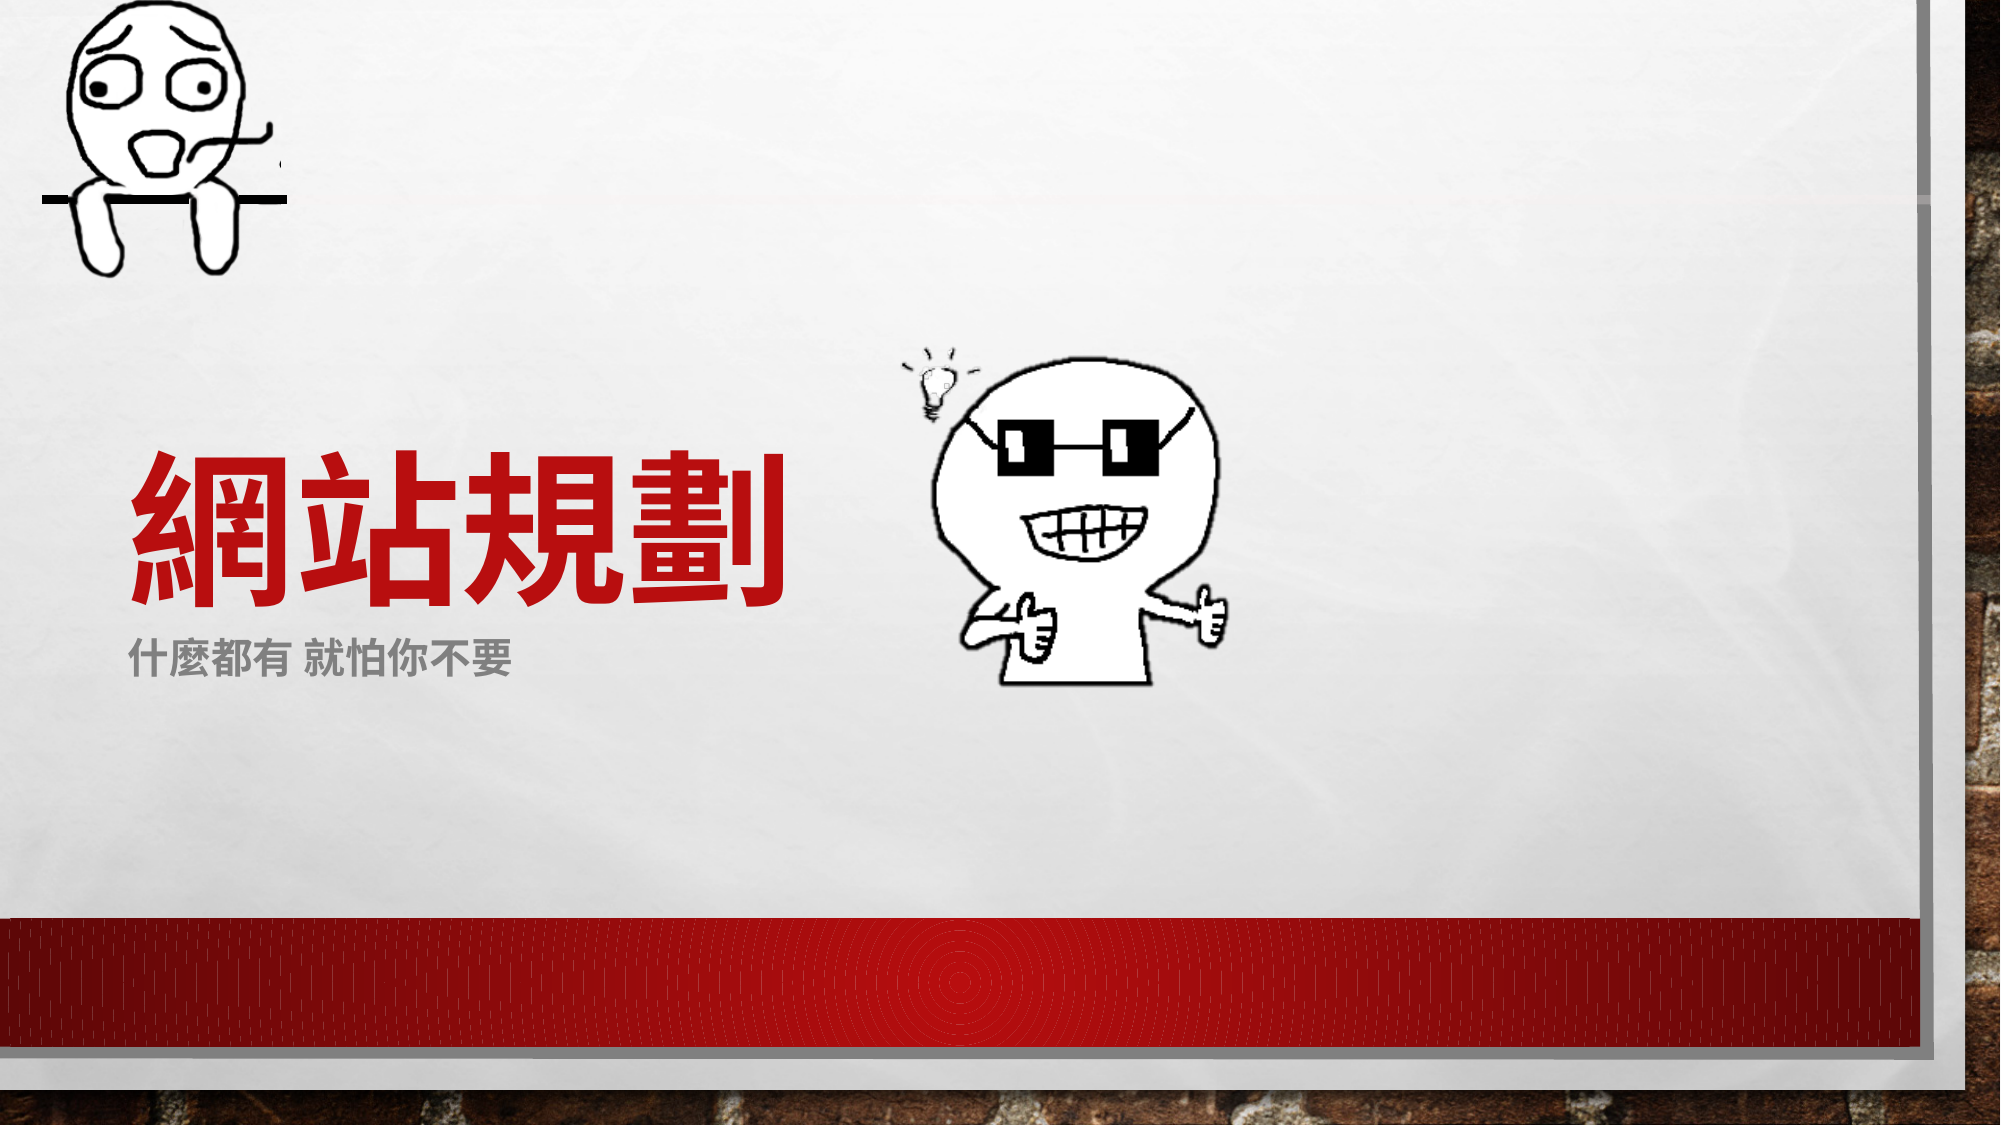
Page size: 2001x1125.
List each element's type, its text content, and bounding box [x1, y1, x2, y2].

list 什麼都有 就怕你不要 [112, 613, 1818, 883]
title 網站規劃 [112, 280, 1818, 613]
picture [882, 325, 1283, 727]
picture [0, 0, 2000, 1125]
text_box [42, 0, 1932, 280]
